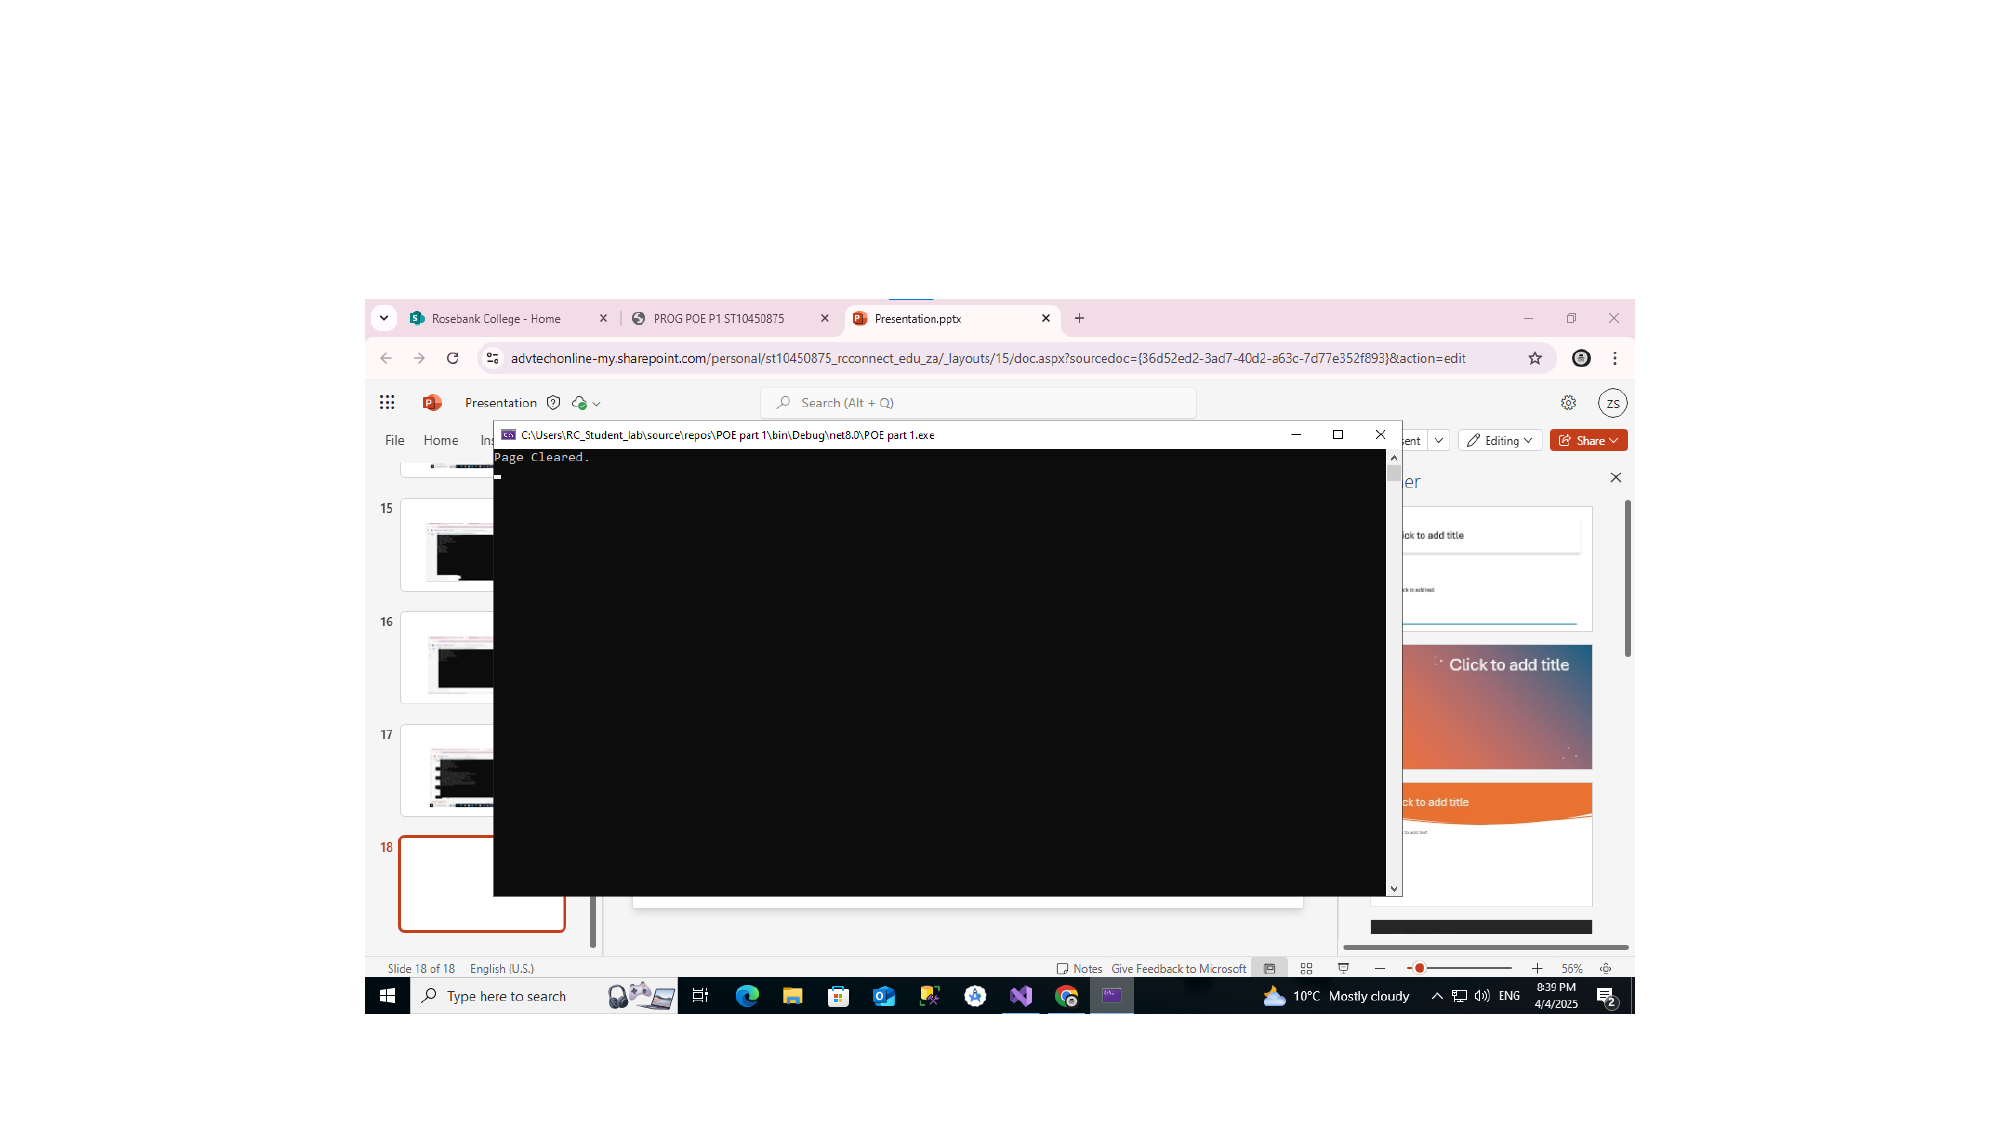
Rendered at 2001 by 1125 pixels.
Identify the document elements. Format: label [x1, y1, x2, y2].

list [364, 298, 1636, 1014]
